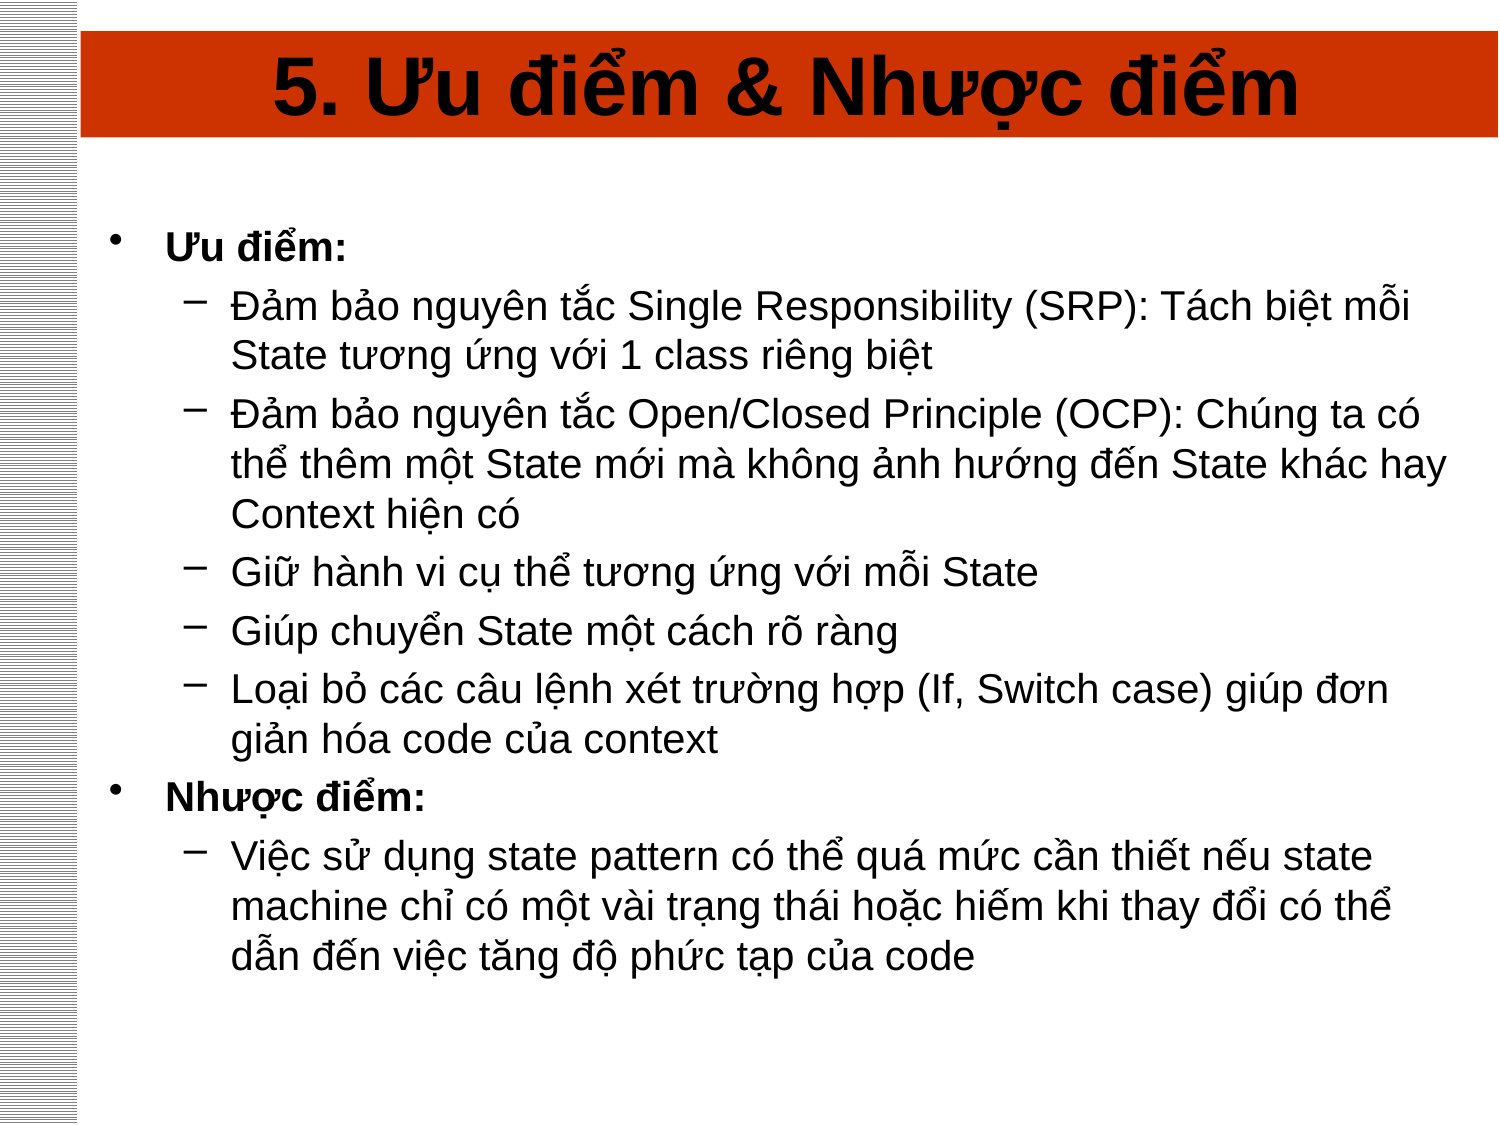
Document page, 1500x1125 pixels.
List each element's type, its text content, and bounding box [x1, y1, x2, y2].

title 5. Ưu điểm & Nhược điểm [75, 24, 1500, 138]
list Ưu điểm: Đảm bảo nguyên tắc Single Responsibility (SRP): Tách biệt mỗi State tương ứng với 1 class riêng biệt Đảm bảo nguyên tắc Open/Closed Principle (OCP): Chúng ta có thể thêm một State mới mà không ảnh hướng đến State khác hay Context hiện có Giữ hành vi cụ thể tương ứng với mỗi State Giúp chuyển State một cách rõ ràng Loại bỏ các câu lệnh xét trường hợp (If, Switch case) giúp đơn giản hóa code của context Nhược điểm: Việc sử dụng state pattern có thể quá mức cần thiết nếu state machine chỉ có một vài trạng thái hoặc hiếm khi thay đổi có thể dẫn đến việc tăng độ phức tạp của code [93, 212, 1482, 450]
